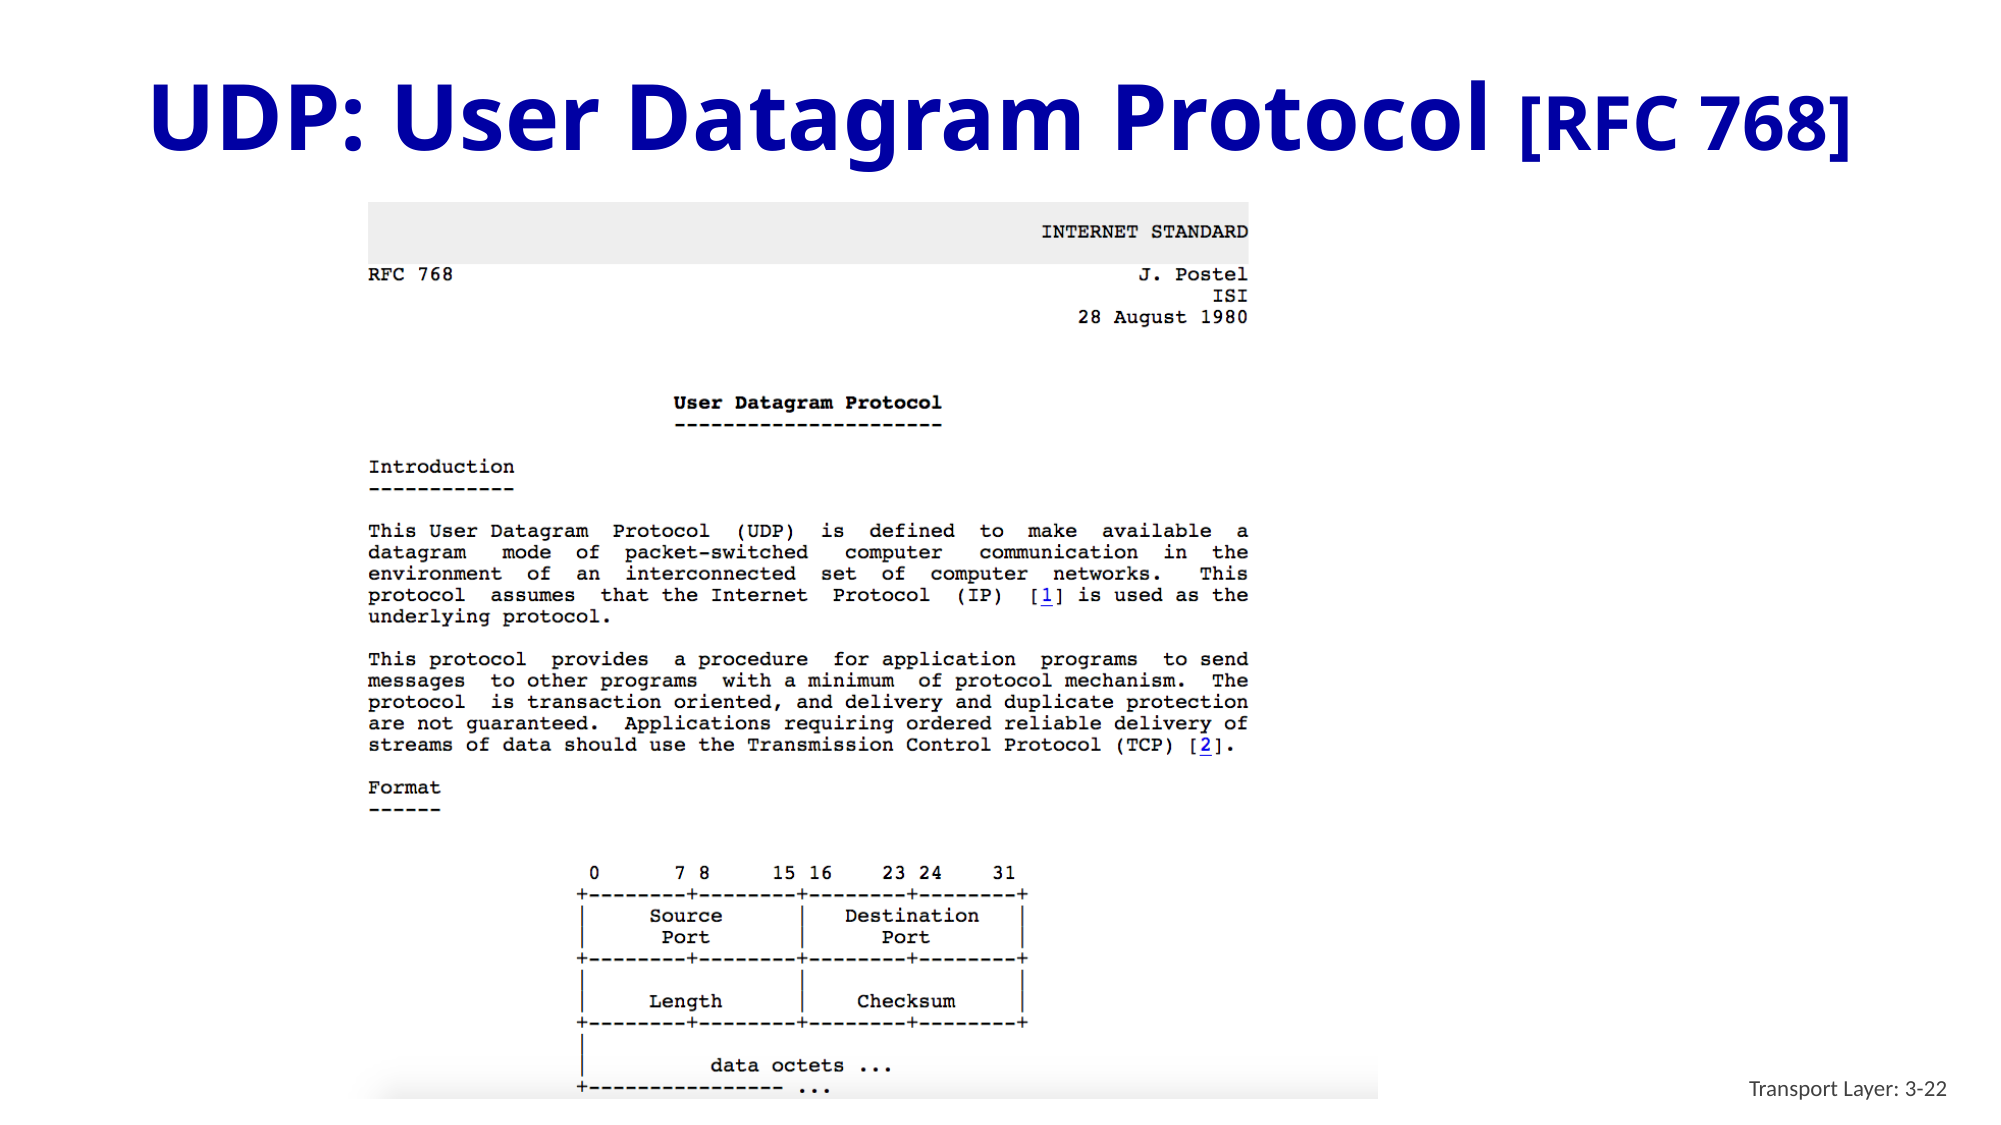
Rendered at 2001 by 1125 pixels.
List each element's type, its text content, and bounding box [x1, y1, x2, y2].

picture [309, 202, 1378, 1100]
slide_number Transport Layer: 3-22 [1512, 1056, 1963, 1117]
title UDP: User Datagram Protocol [RFC 768] [131, 47, 1952, 195]
